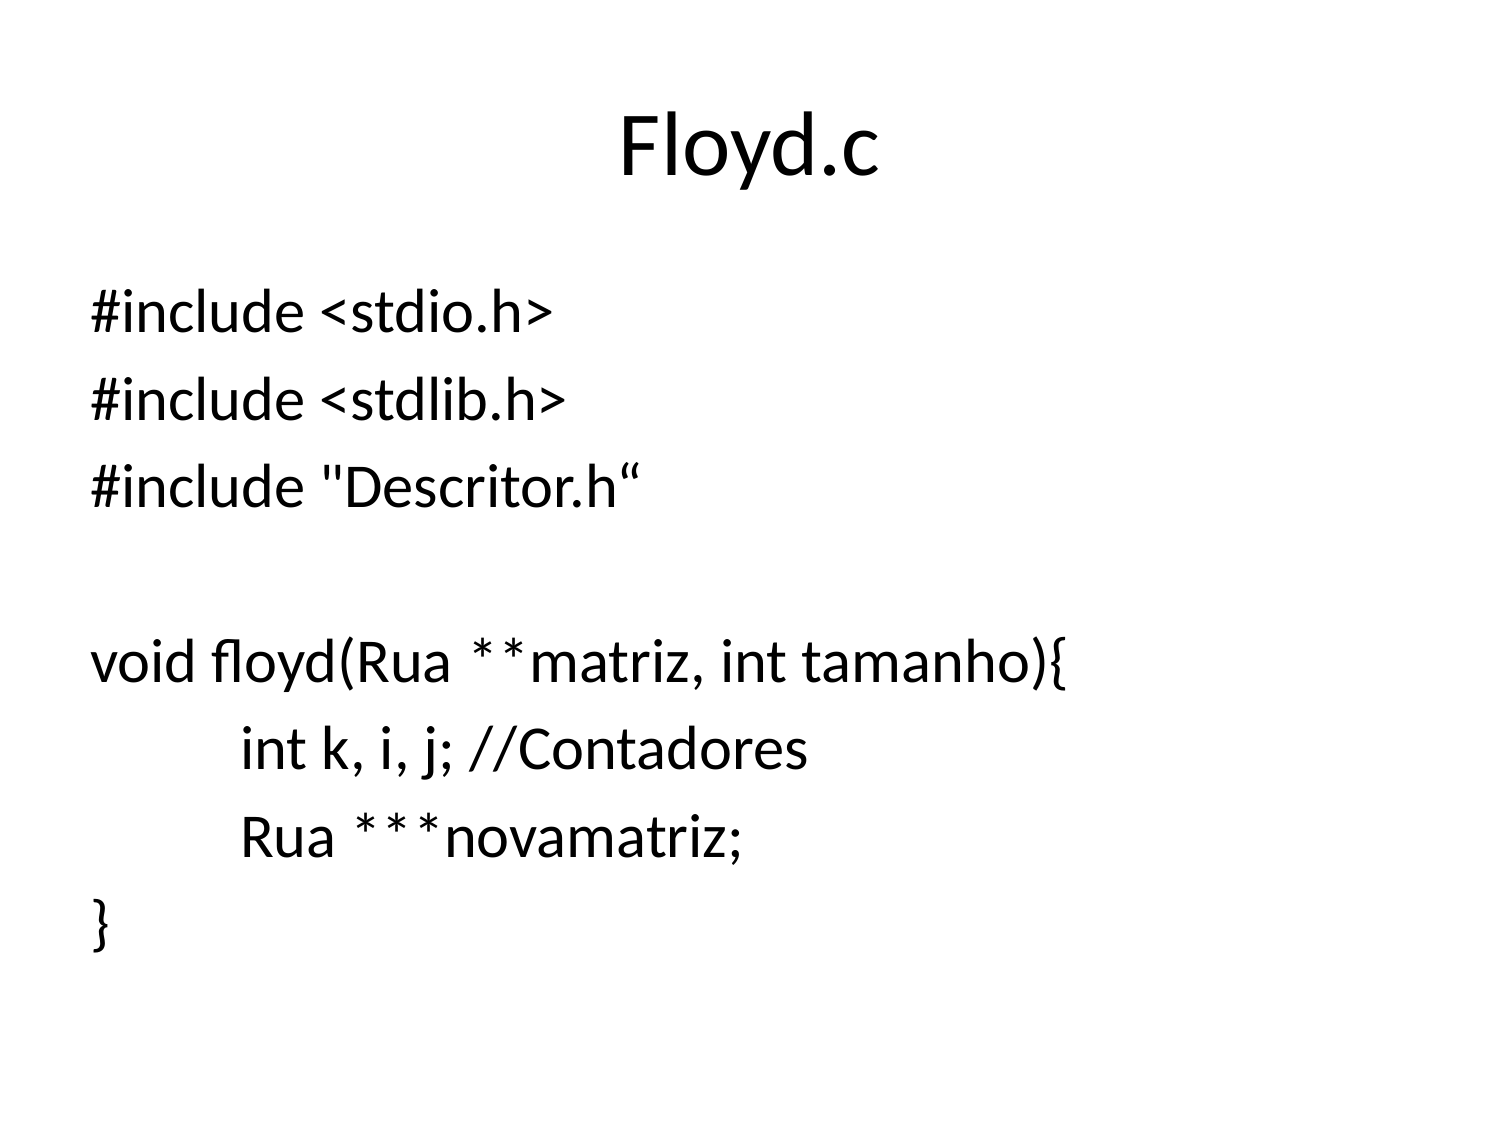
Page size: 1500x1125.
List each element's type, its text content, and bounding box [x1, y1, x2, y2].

title Floyd.c [75, 45, 1425, 233]
list #include <stdio.h> #include <stdlib.h> #include "Descritor.h“ void floyd(Rua **matriz, int tamanho){ int k, i, j; //Contadores Rua ***novamatriz; } [75, 262, 1425, 1005]
